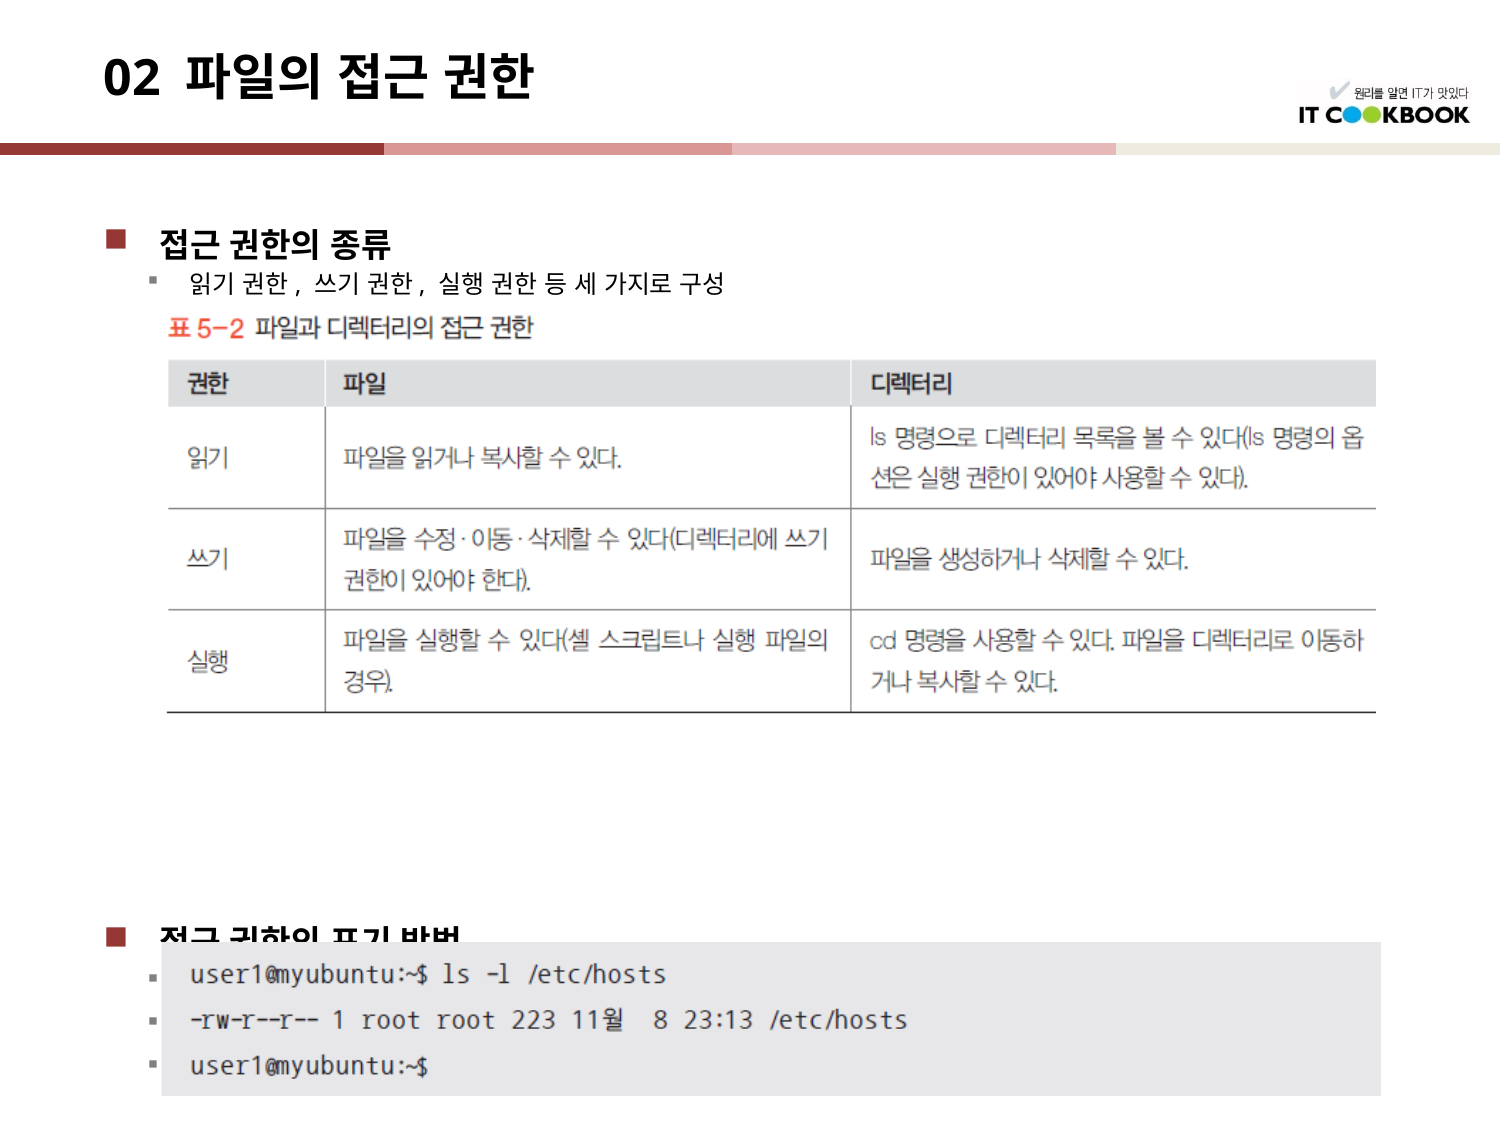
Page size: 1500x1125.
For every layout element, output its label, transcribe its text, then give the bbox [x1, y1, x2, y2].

picture [159, 310, 1377, 719]
title 02 파일의 접근 권한 [88, 30, 1330, 121]
picture [159, 941, 1381, 1096]
list 접근 권한의 종류 읽기 권한, 쓰기 권한, 실행 권한 등 세 가지로 구성 접근 권한의 표기 방법 사용자 카테고리별로 누가 파일을 읽고 쓰고 실행할 수 있는지를 문자로 표현한 것 읽기 권한은 r, 쓰기 권한은 w, 실행 권한은 x로 나타내며, 해당 권한이 없는 경우에는 -로 표기 사용자 카테고리별로 세 가지 권한의 부여 여부를 rwx 세 문자를 묶어서 표기 [88, 196, 1436, 1083]
picture [1295, 78, 1473, 125]
